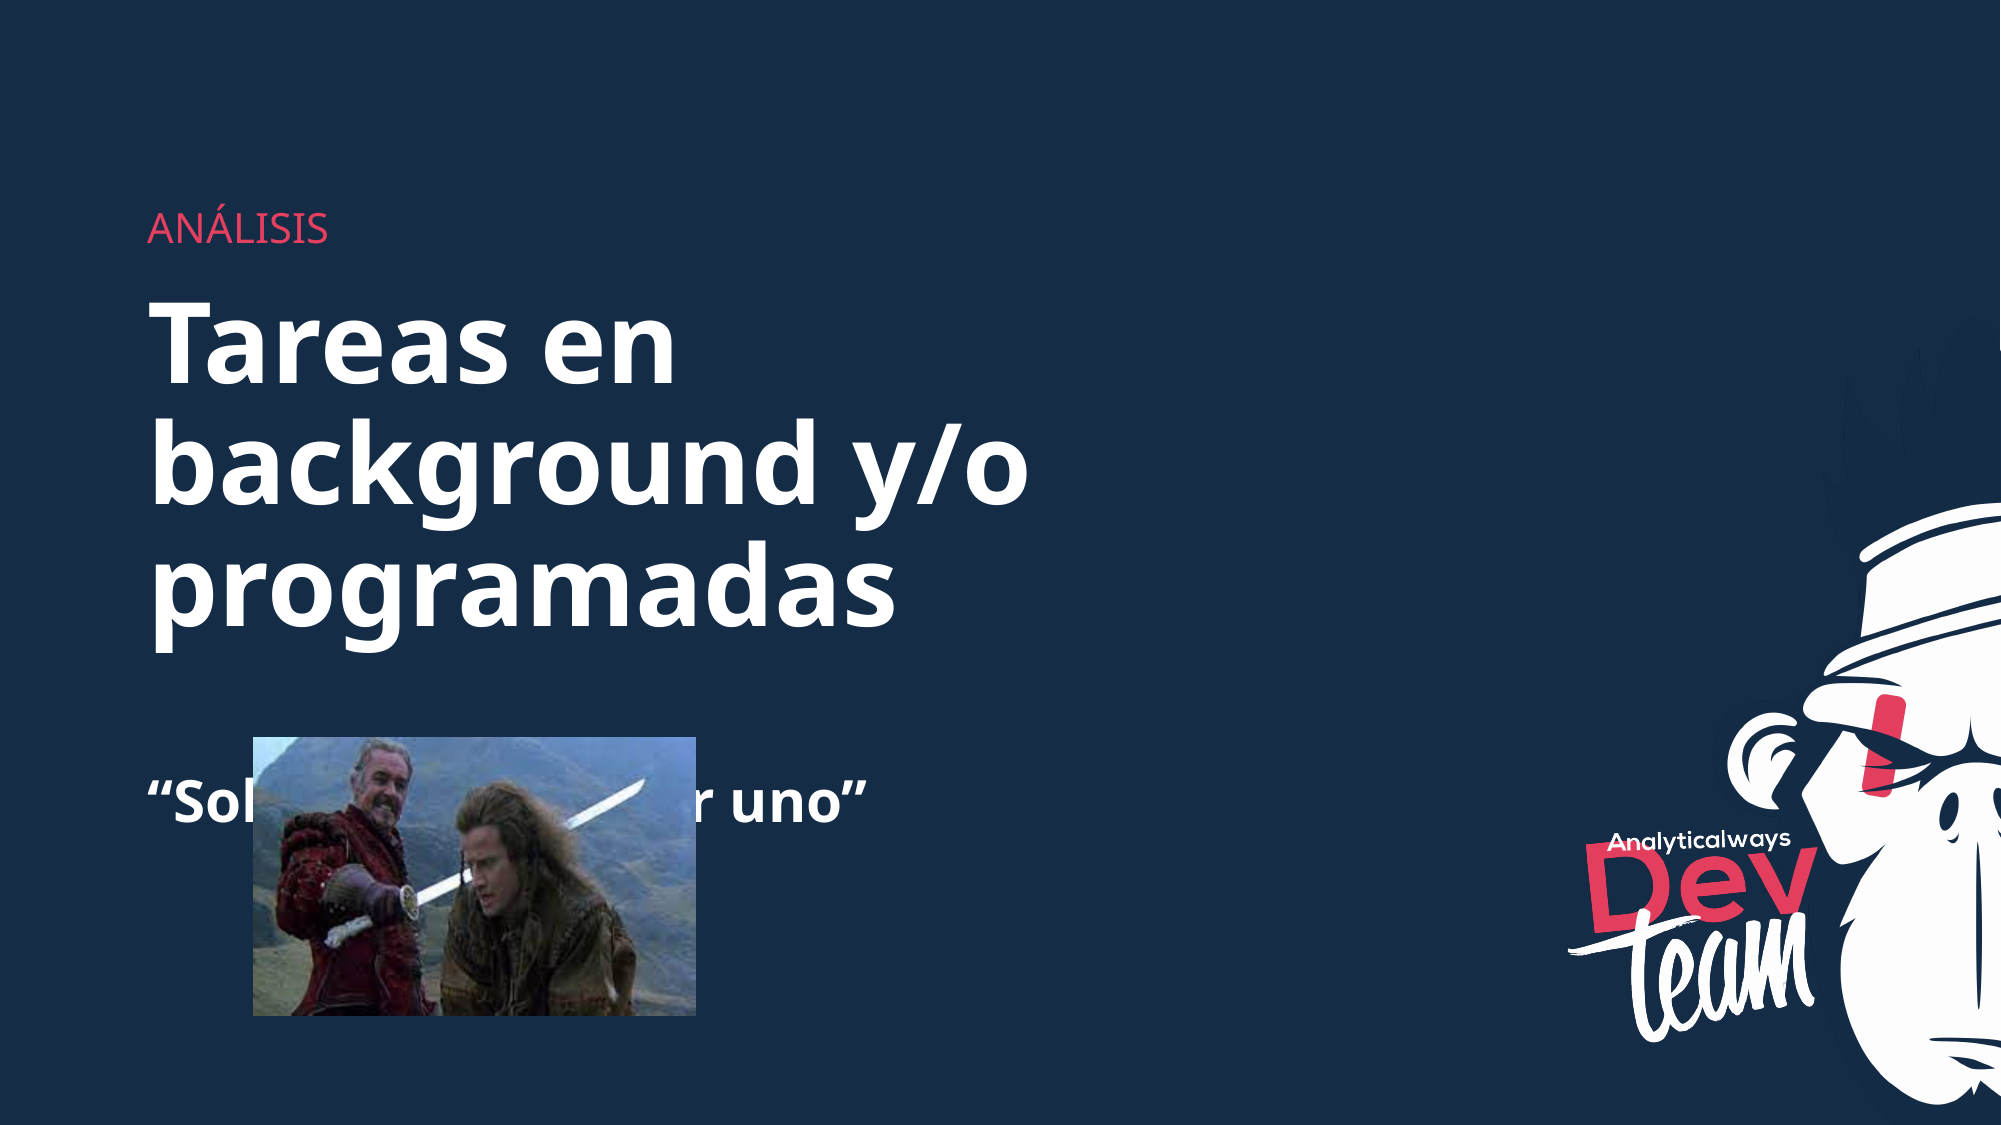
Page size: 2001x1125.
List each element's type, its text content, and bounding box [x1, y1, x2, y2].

text_box ANÁLISIS [133, 199, 838, 247]
picture [1567, 318, 2000, 1125]
text_box Tareas en background y/o programadas “Solo puede quedar uno” [132, 278, 1400, 642]
picture [253, 737, 696, 1016]
